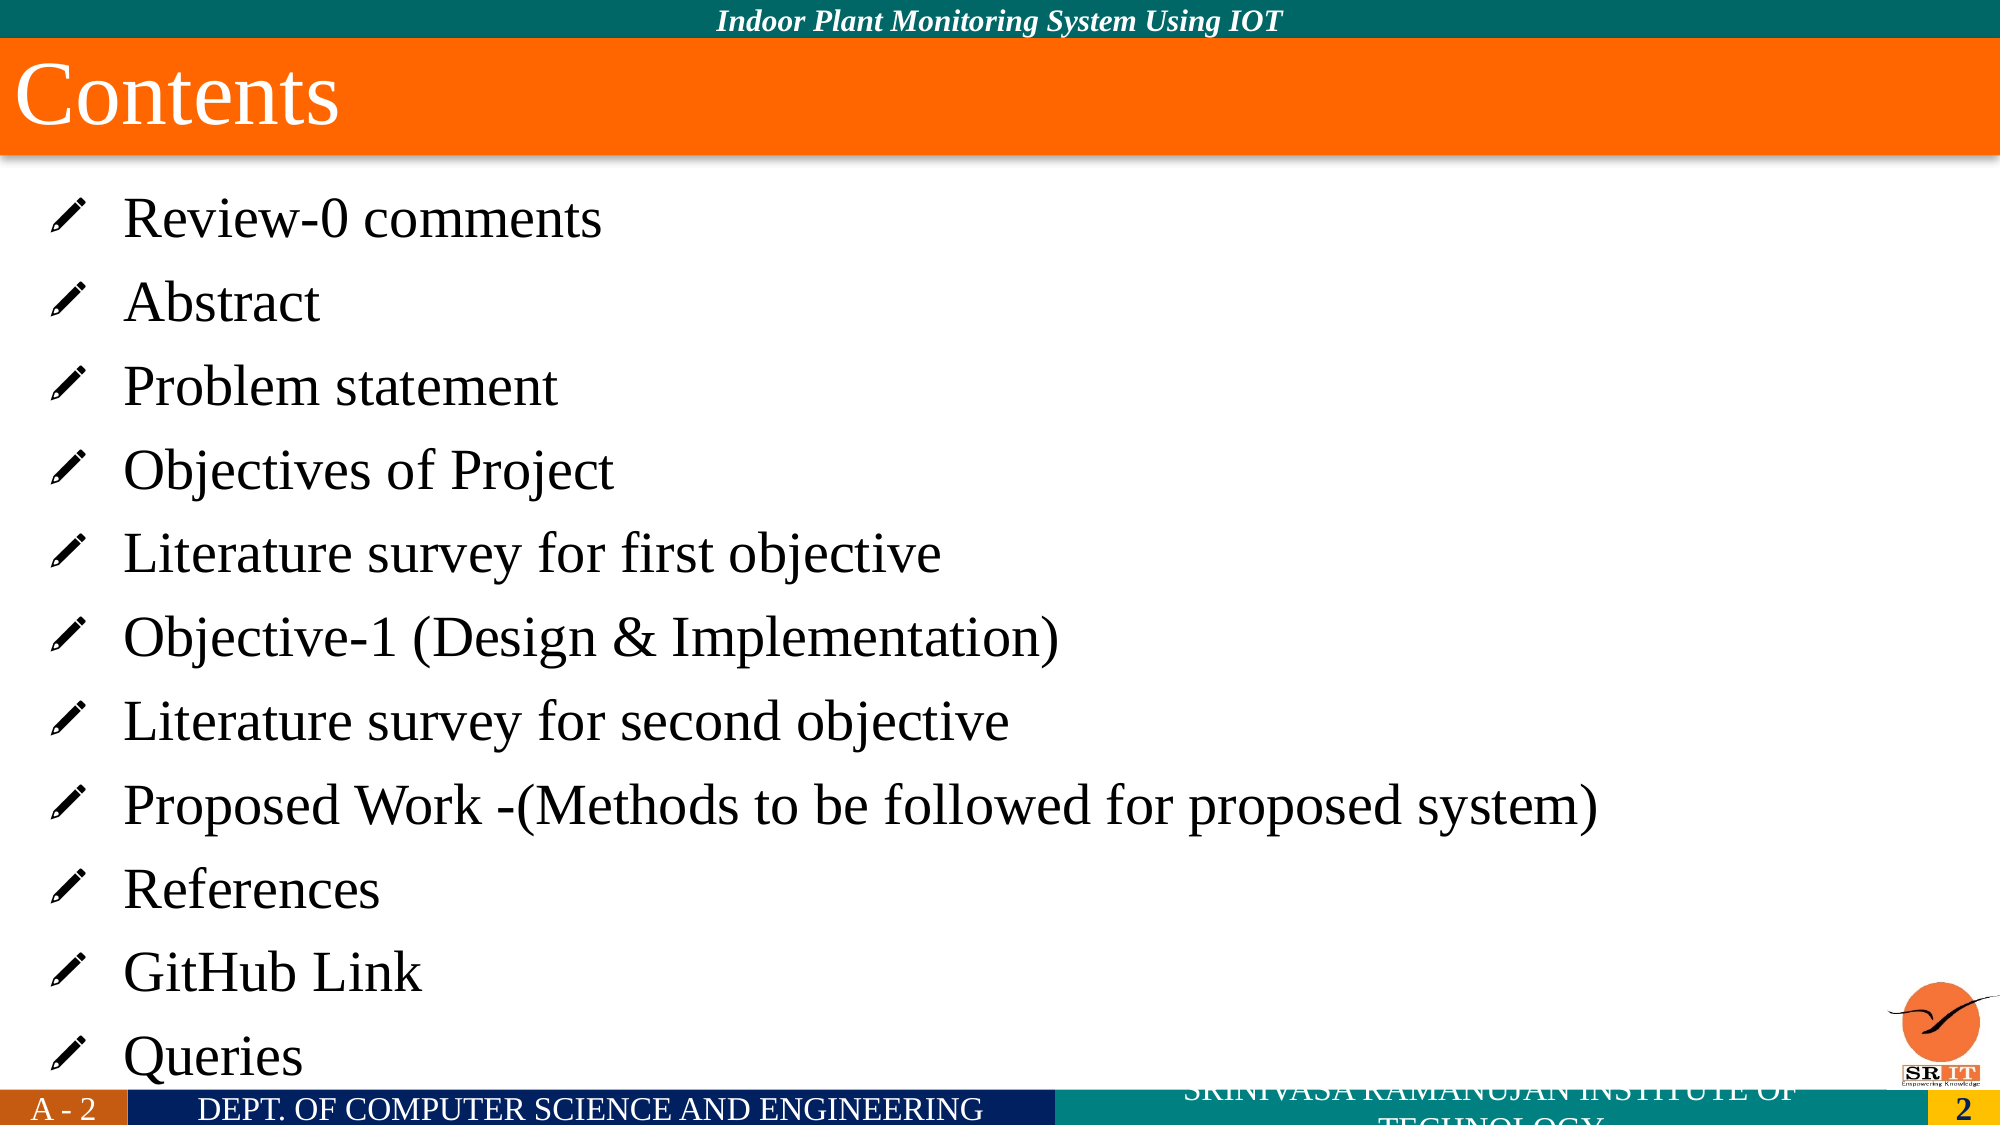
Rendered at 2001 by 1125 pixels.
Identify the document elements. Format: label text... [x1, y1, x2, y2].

title Contents [0, 38, 2000, 156]
picture [47, 697, 89, 739]
picture [47, 1032, 89, 1074]
picture [47, 949, 89, 990]
list Review-0 comments Abstract Problem statement Objectives of Project Literature survey for first objective Objective-1 (Design & Implementation) Literature survey for second objective Proposed Work -(Methods to be followed for proposed system) References GitHub Link Queries [32, 179, 1965, 1065]
picture [1887, 977, 2000, 1090]
picture [47, 613, 89, 655]
picture [47, 362, 89, 404]
picture [47, 781, 89, 823]
picture [47, 278, 89, 320]
picture [47, 865, 89, 907]
picture [47, 530, 89, 571]
picture [47, 194, 89, 236]
picture [47, 446, 89, 488]
